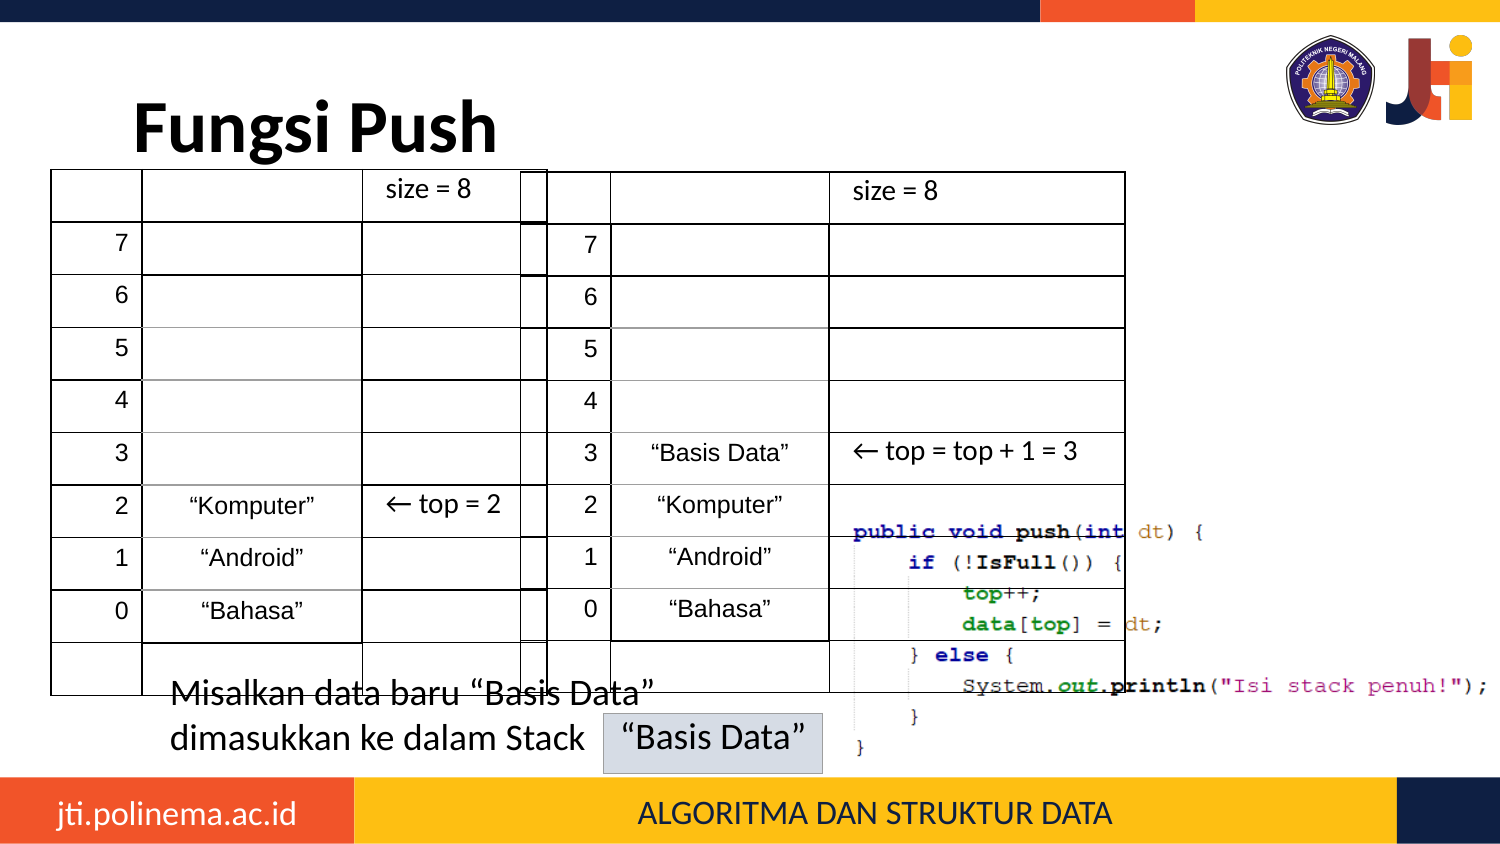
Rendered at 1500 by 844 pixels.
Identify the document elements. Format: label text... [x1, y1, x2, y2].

table_cell [363, 538, 520, 589]
table_cell ← top = 2 [363, 486, 520, 537]
picture [844, 515, 1500, 771]
picture [1386, 35, 1472, 125]
table_header [52, 170, 141, 221]
title Fungsi Push [118, 72, 1382, 167]
table_cell [830, 277, 1124, 327]
table_cell 7 [521, 225, 610, 275]
table_cell [52, 643, 141, 695]
table_header [521, 173, 610, 223]
table_header [611, 173, 829, 223]
table_cell [363, 223, 520, 274]
table_cell [611, 642, 829, 692]
table_cell “Bahasa” [612, 589, 828, 640]
table_cell 5 [521, 329, 610, 380]
table_cell [363, 643, 520, 660]
table_cell [612, 381, 828, 432]
table_cell [830, 485, 1124, 536]
table_cell [830, 641, 839, 692]
table_cell “Komputer” [143, 486, 361, 537]
table_cell [363, 275, 520, 327]
table_cell 6 [52, 275, 141, 327]
table_cell 0 [52, 591, 141, 642]
table_cell [612, 225, 828, 275]
table_cell [143, 328, 361, 379]
table_cell [830, 225, 1124, 275]
table_header “Basis Data” [604, 714, 822, 773]
table_cell 4 [52, 381, 141, 432]
table_cell ← top = top + 1 = 3 [830, 433, 1124, 484]
table_cell [830, 329, 1124, 380]
table_cell [612, 277, 828, 327]
picture [1286, 35, 1375, 72]
table_cell [830, 537, 839, 588]
table_cell [830, 381, 1124, 432]
table_cell 1 [52, 538, 141, 589]
table_header [143, 170, 362, 221]
table_cell [143, 276, 361, 327]
table_cell 6 [521, 277, 610, 327]
table_cell “Komputer” [612, 485, 828, 536]
text_box Misalkan data baru “Basis Data” dimasukkan ke dalam Stack [154, 660, 769, 766]
table_header size = 8 [830, 173, 1124, 223]
table_cell [830, 589, 839, 640]
table_header size = 8 [363, 170, 546, 221]
table_cell [363, 433, 520, 484]
table_cell [143, 381, 361, 432]
table_cell [143, 433, 361, 484]
table_cell [143, 644, 362, 695]
table_cell 3 [52, 433, 141, 484]
table_cell “Bahasa” [143, 591, 361, 642]
table_cell 2 [521, 485, 610, 536]
table_cell [363, 328, 520, 379]
table_cell [143, 223, 361, 274]
table_cell “Android” [612, 537, 828, 588]
table_cell [521, 641, 610, 660]
table_cell “Basis Data” [612, 433, 828, 484]
table_cell 7 [52, 223, 141, 274]
table_cell [363, 591, 520, 642]
table_cell 5 [52, 328, 141, 379]
table_cell 0 [521, 589, 610, 640]
table_cell 3 [521, 433, 610, 484]
table_cell [612, 329, 828, 380]
table_cell “Android” [143, 538, 361, 589]
table_cell 1 [521, 537, 610, 588]
table_cell 4 [521, 381, 610, 432]
table_cell [363, 381, 520, 432]
table_cell 2 [52, 486, 141, 537]
